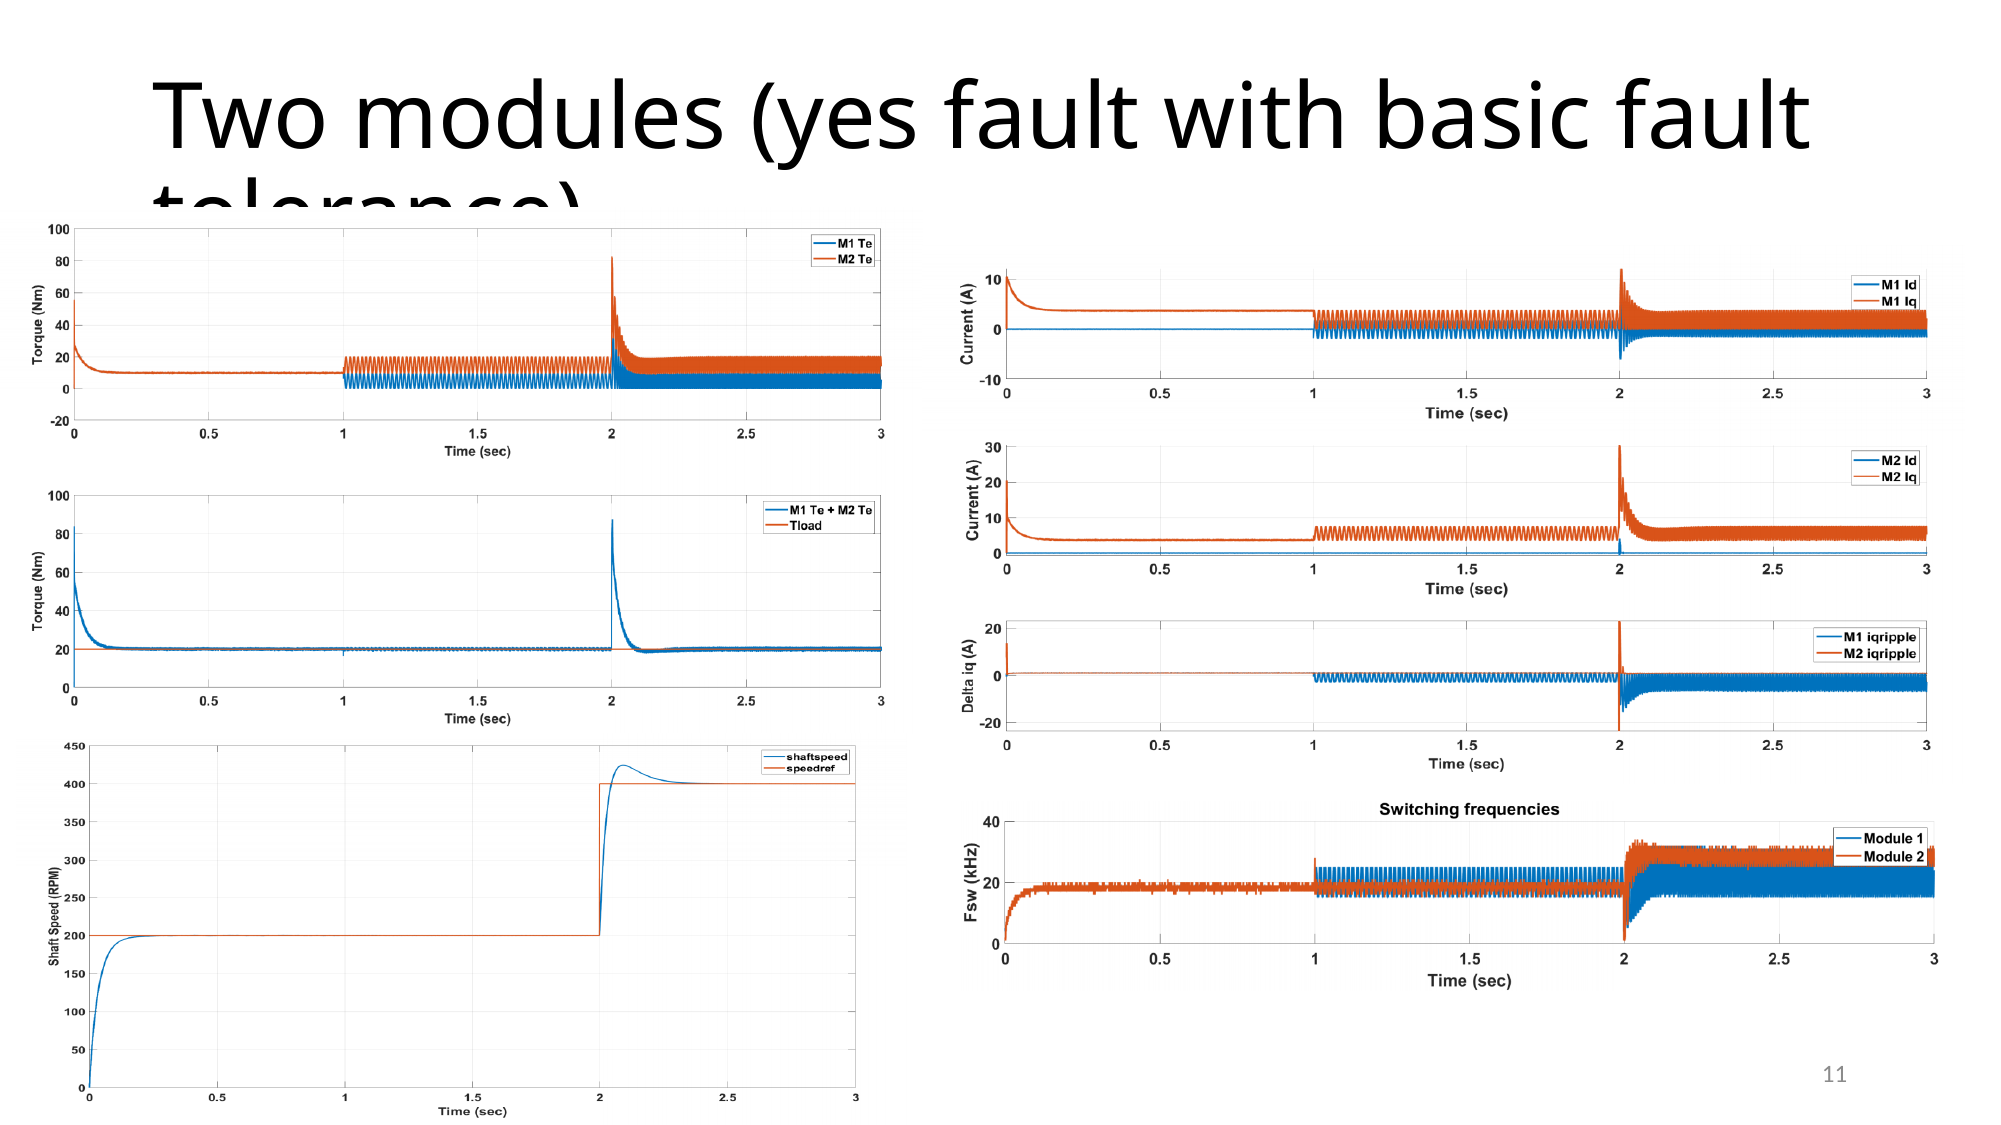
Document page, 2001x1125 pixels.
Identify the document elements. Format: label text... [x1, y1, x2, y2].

picture [959, 801, 1965, 991]
slide_number 11 [1412, 1042, 1863, 1103]
picture [0, 207, 1965, 1125]
title Two modules (yes fault with basic fault tolerance) [137, 59, 2000, 278]
